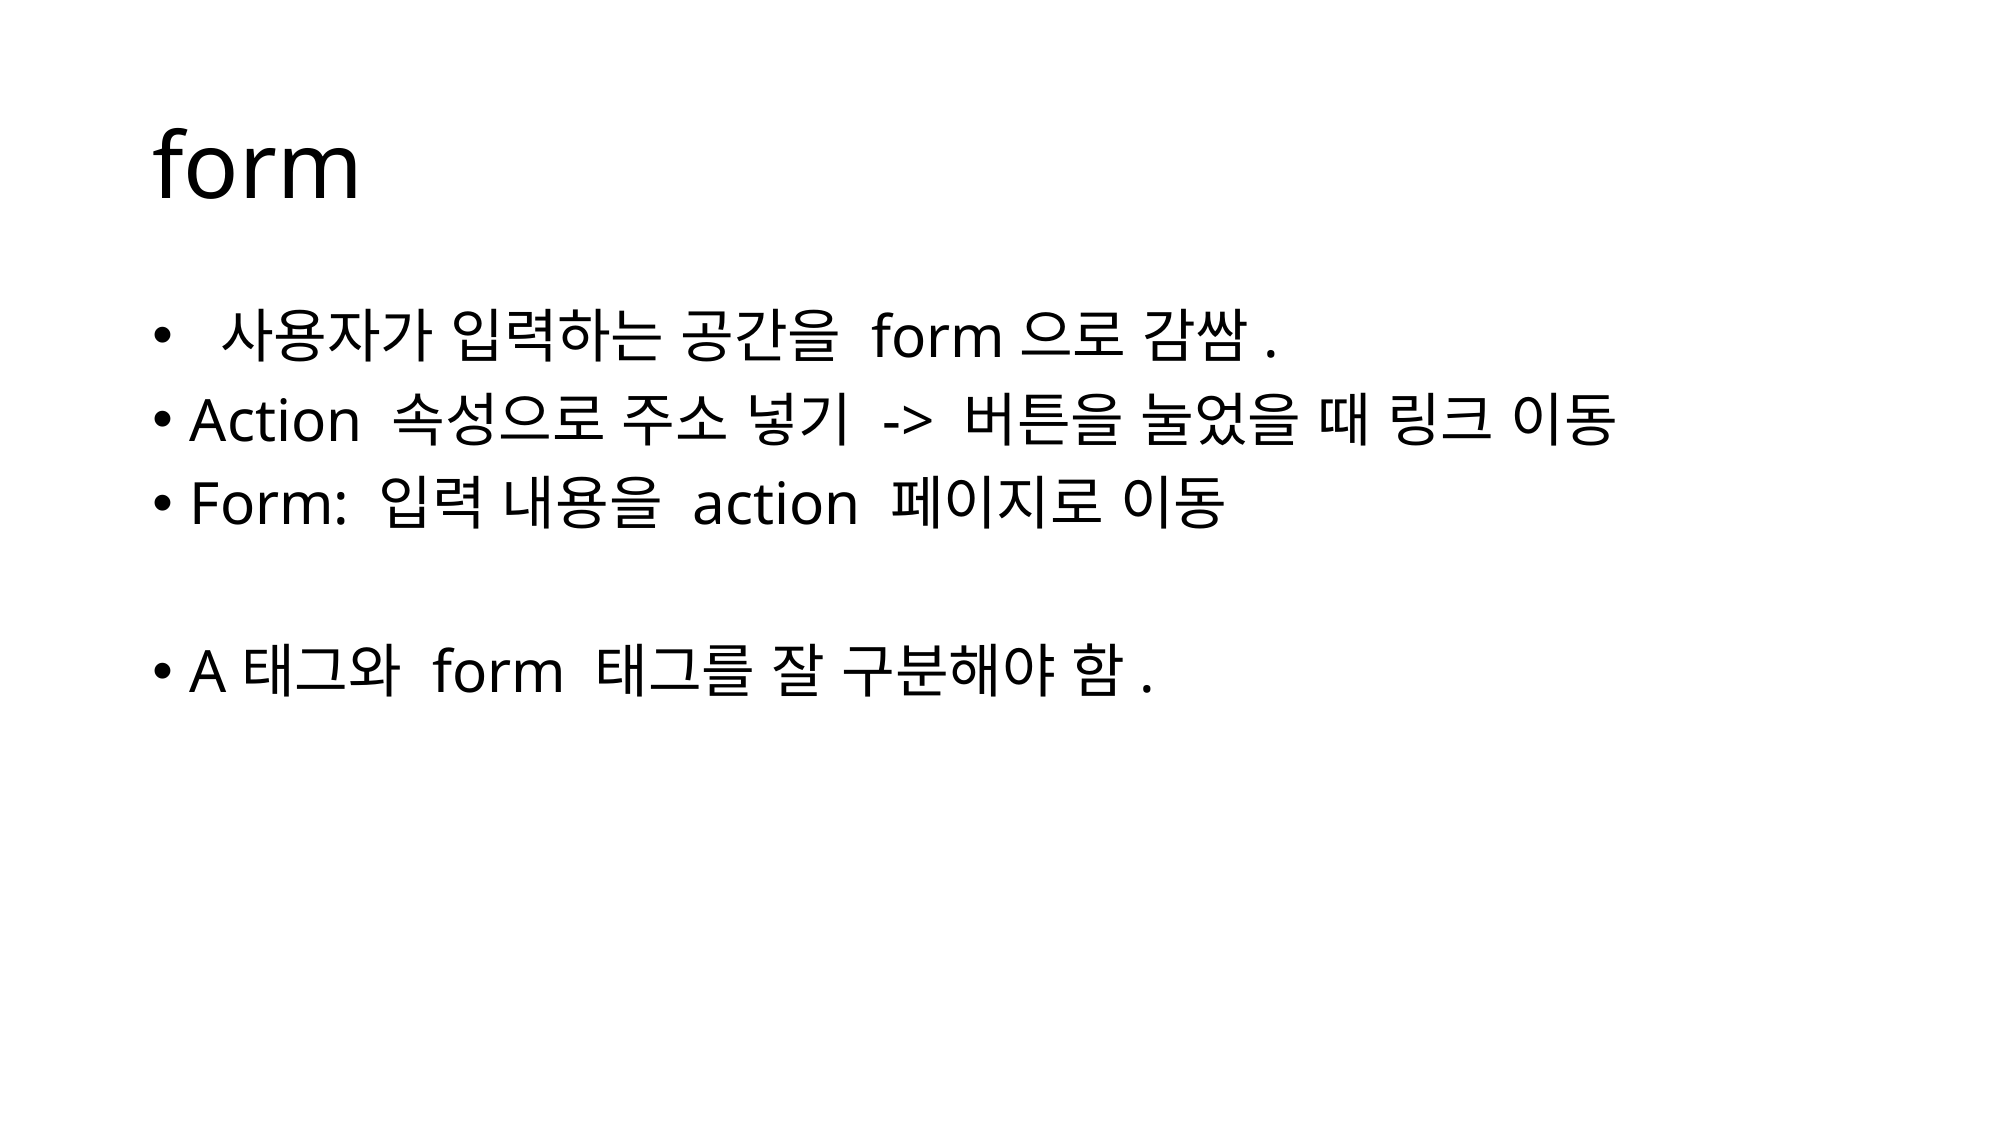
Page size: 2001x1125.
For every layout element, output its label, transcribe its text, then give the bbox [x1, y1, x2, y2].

list 사용자가 입력하는 공간을 form으로 감쌈. Action 속성으로 주소 넣기 -> 버튼을 눌었을 때 링크 이동 Form: 입력 내용을 action 페이지로 이동 A태그와 form 태그를 잘 구분해야 함. [137, 299, 1863, 1014]
title form [137, 59, 1863, 278]
